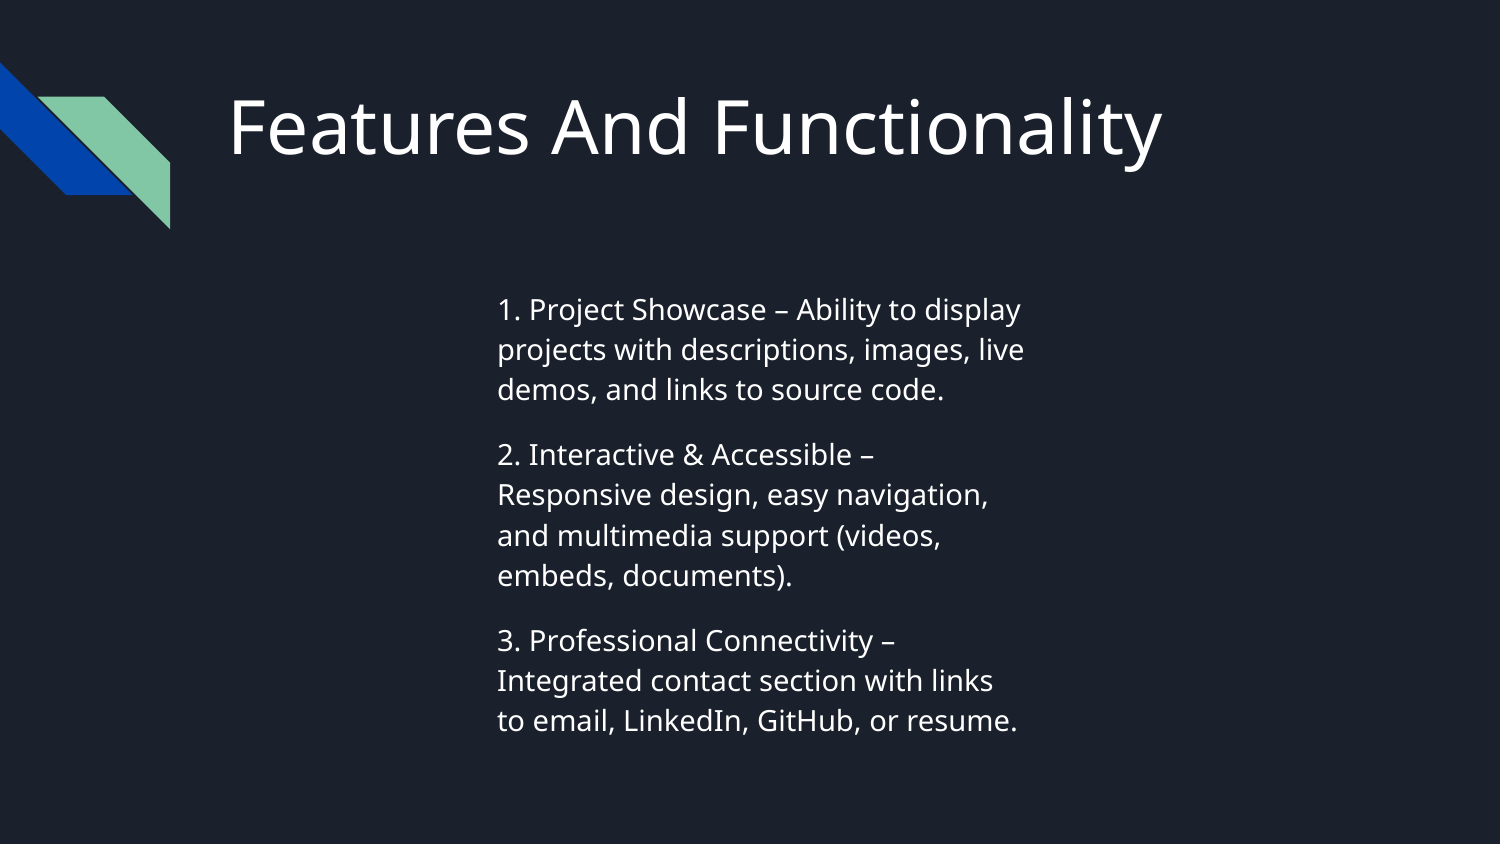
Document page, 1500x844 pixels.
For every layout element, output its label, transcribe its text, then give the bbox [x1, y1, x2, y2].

title Features And Functionality [212, 64, 1368, 215]
list 1. Project Showcase – Ability to display projects with descriptions, images, live demos, and links to source code. 2. Interactive & Accessible – Responsive design, easy navigation, and multimedia support (videos, embeds, documents). 3. Professional Connectivity – Integrated contact section with links to email, LinkedIn, GitHub, or resume. [482, 270, 1041, 749]
